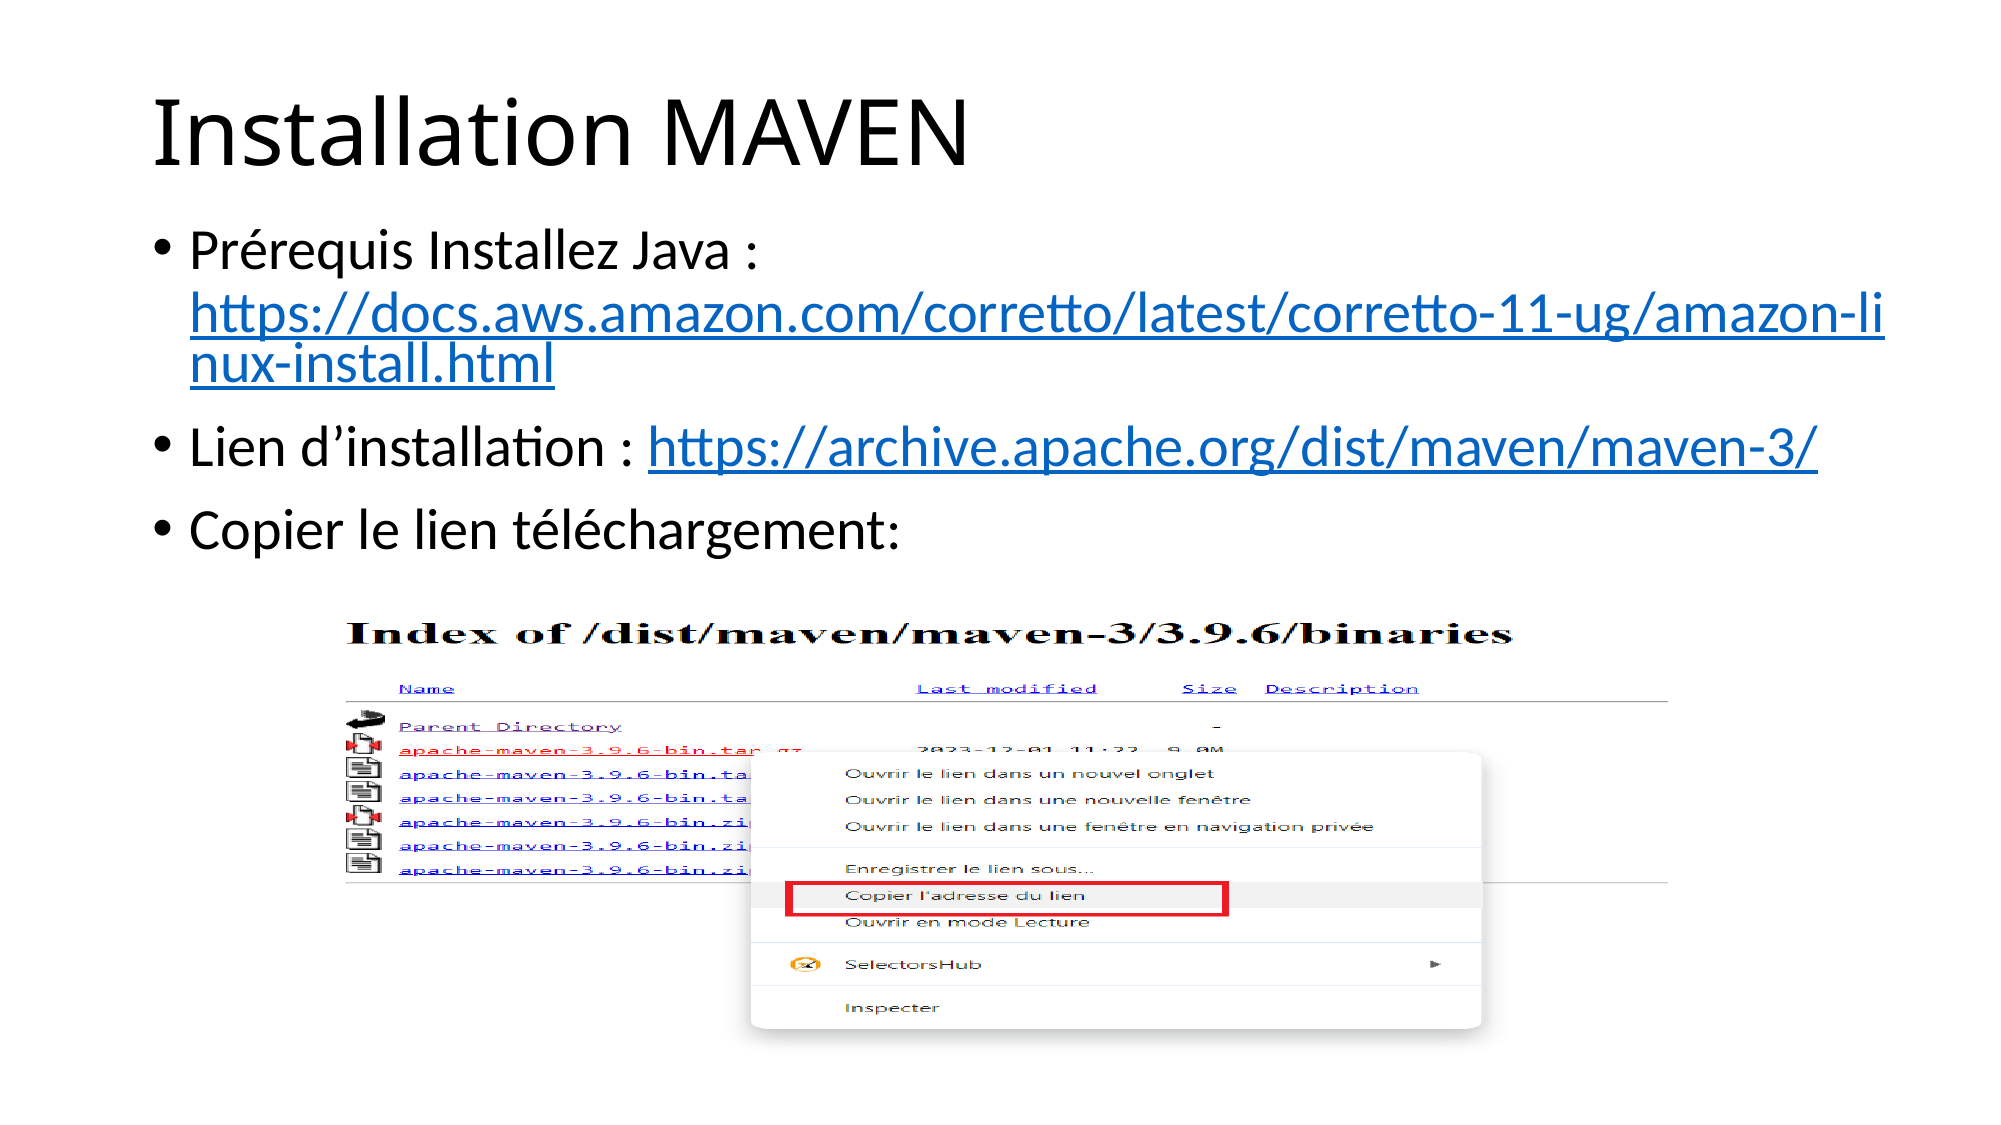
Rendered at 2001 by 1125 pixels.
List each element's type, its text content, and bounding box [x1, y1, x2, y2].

picture [332, 612, 1668, 1096]
title Installation MAVEN [137, 59, 1863, 211]
list Prérequis Installez Java : https://docs.aws.amazon.com/corretto/latest/corretto-11-ug/amazon-linux-install.html Lien d’installation : https://archive.apache.org/dist/maven/maven-3/ Copier le lien téléchargement: [137, 211, 1923, 1014]
